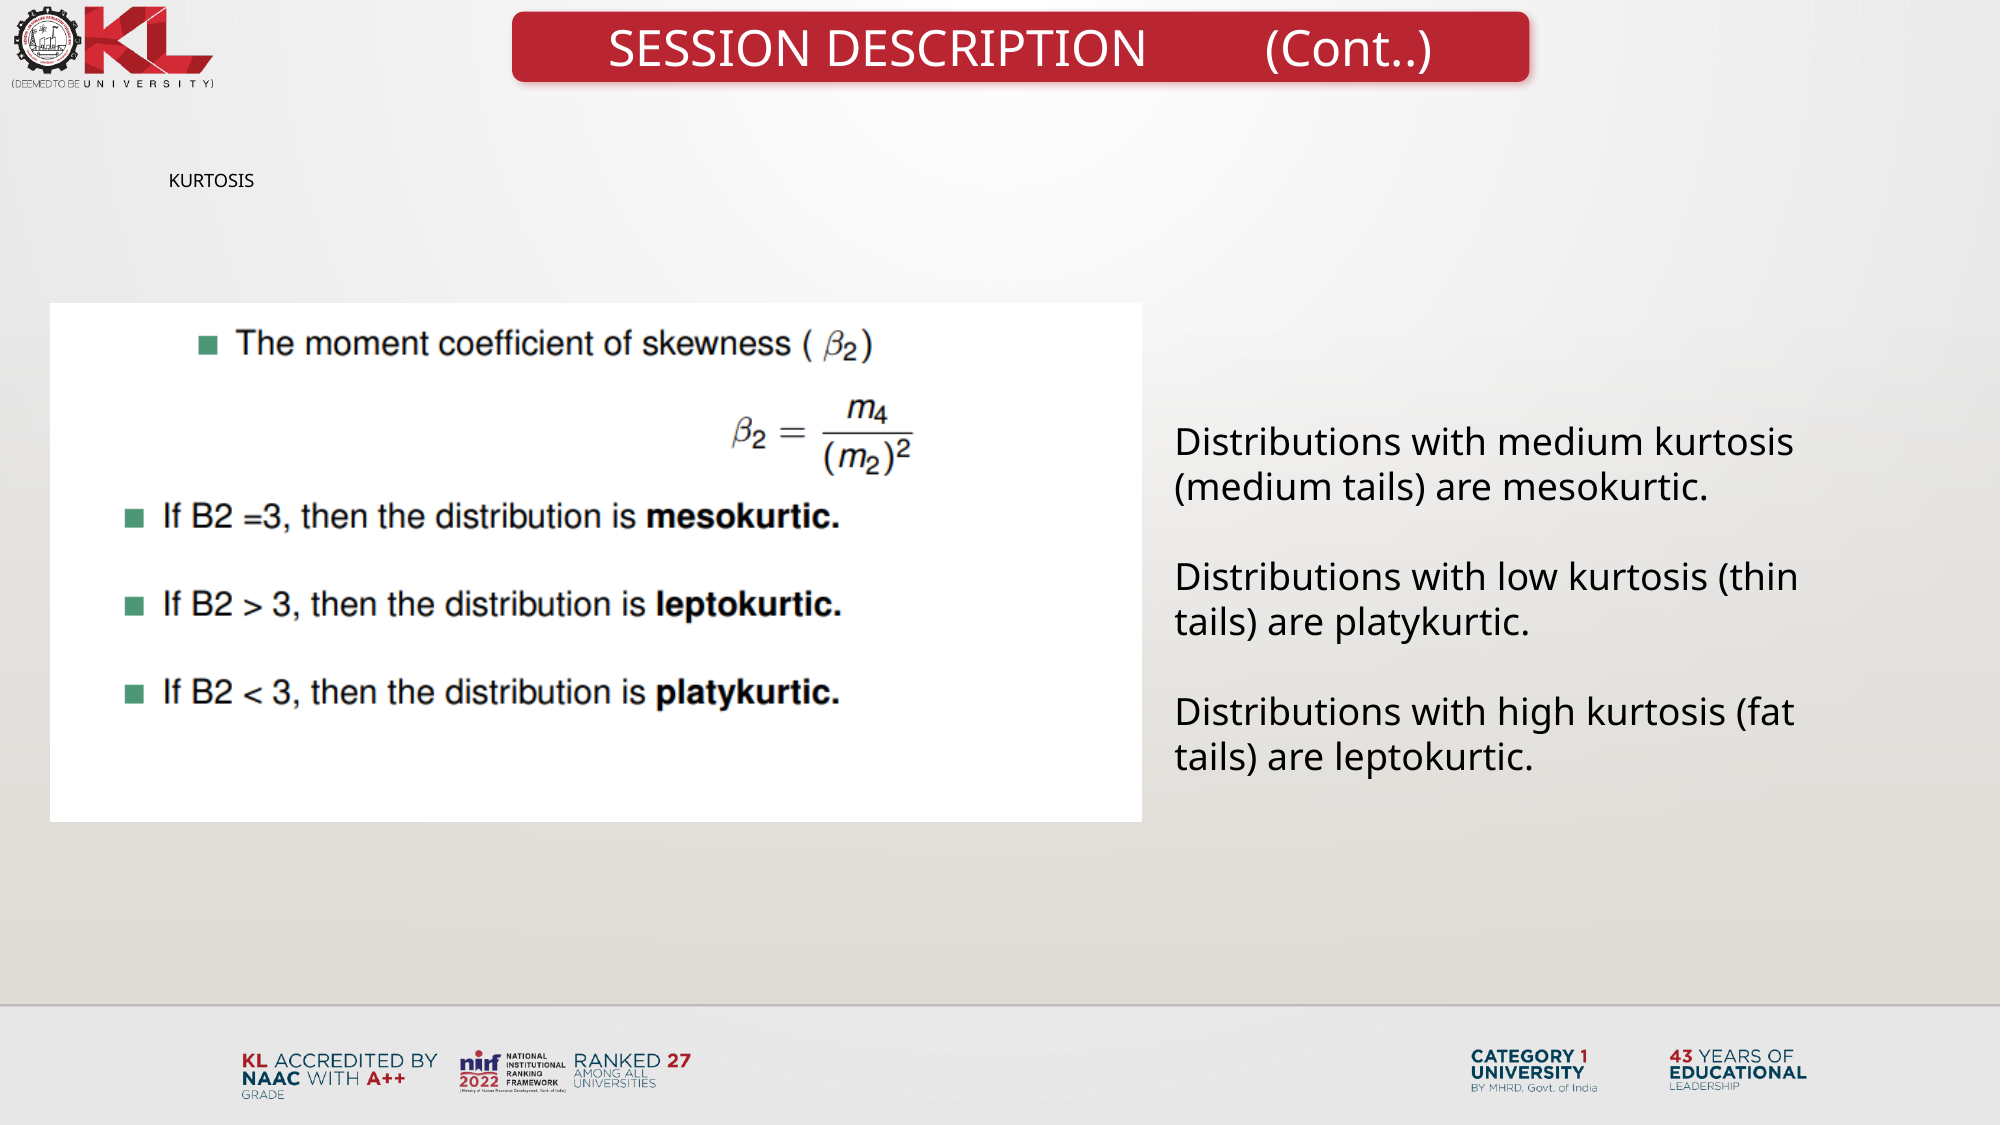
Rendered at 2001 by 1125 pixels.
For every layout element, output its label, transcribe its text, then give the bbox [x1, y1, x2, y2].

text_box SESSION DESCRIPTION (Cont..) [510, 10, 1531, 83]
picture [1447, 1045, 1814, 1101]
title Kurtosis [153, 164, 1863, 238]
text_box Distributions with medium kurtosis (medium tails) are mesokurtic. Distributions with low kurtosis (thin tails) are platykurtic. Distributions with high kurtosis (fat tails) are leptokurtic. [1159, 410, 1863, 786]
picture [12, 5, 213, 88]
picture [50, 303, 1142, 822]
picture [238, 1045, 716, 1103]
